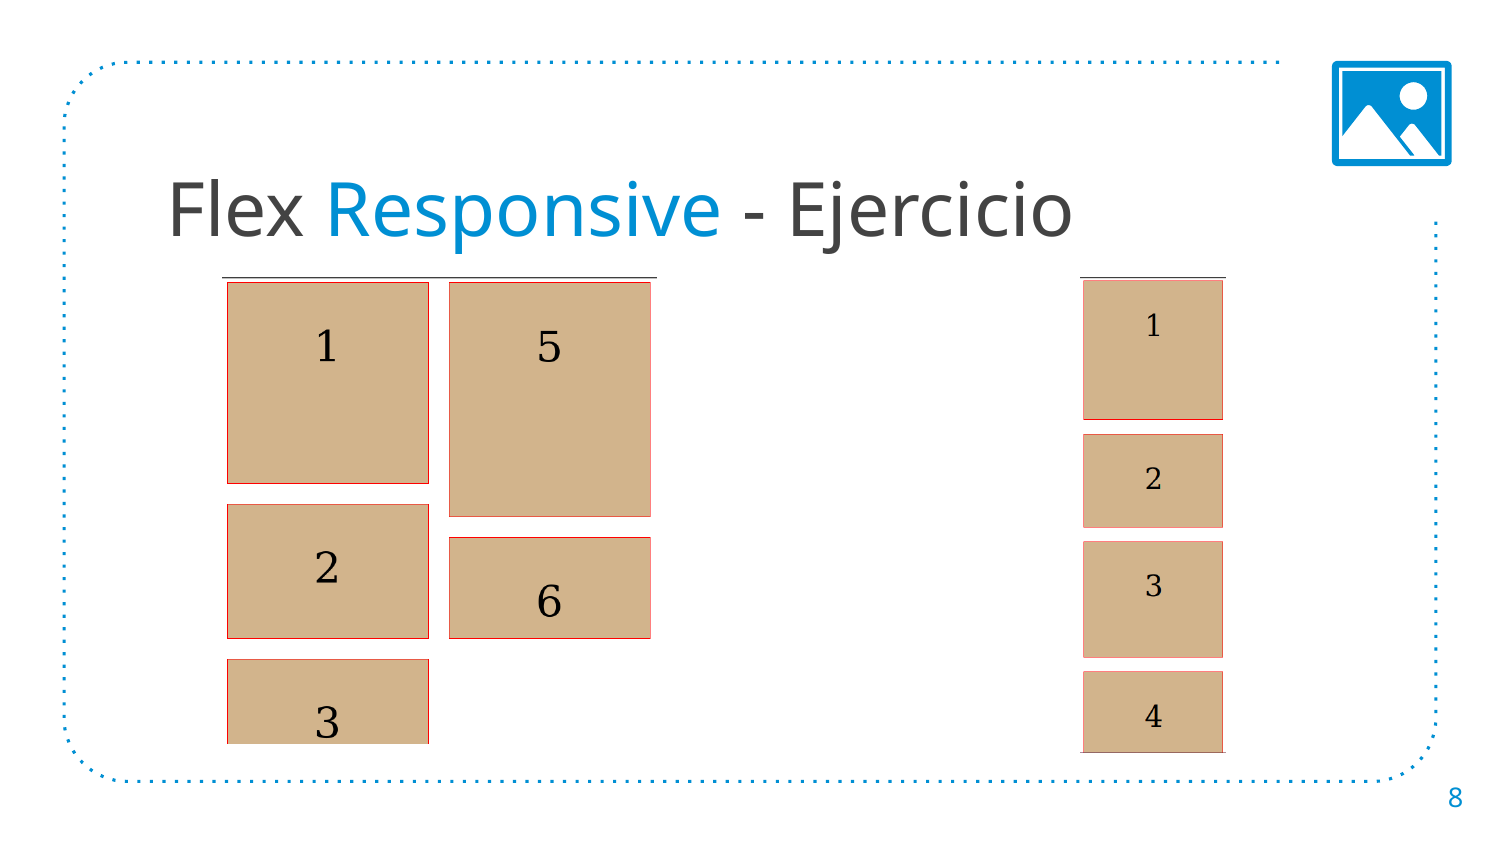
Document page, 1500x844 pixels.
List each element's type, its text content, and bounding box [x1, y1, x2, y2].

slide_number 8 [1411, 753, 1500, 844]
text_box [1331, 60, 1452, 167]
picture [222, 277, 658, 745]
picture [1080, 277, 1227, 754]
title Flex Responsive - Ejercicio [151, 146, 1187, 287]
